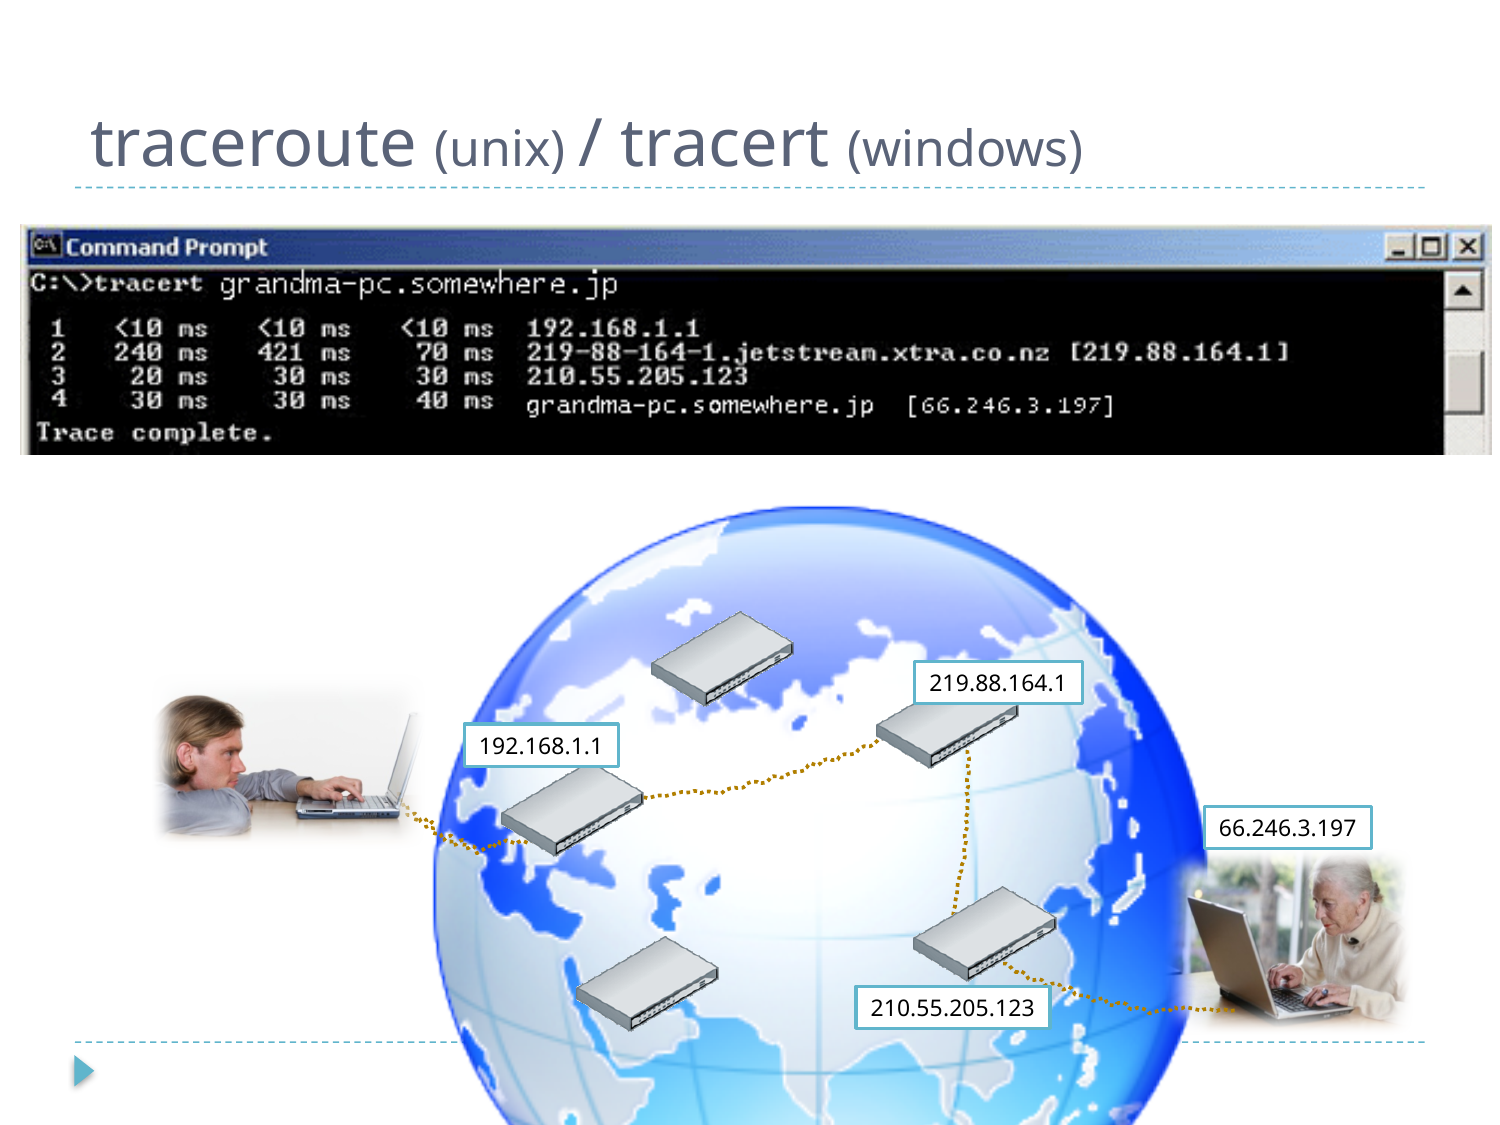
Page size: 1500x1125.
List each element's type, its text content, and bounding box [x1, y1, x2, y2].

text_box 66.246.3.197 [1242, 805, 1373, 847]
picture [20, 224, 1492, 456]
picture [149, 491, 1414, 1125]
title traceroute (unix) / tracert (windows) [74, 24, 1488, 188]
